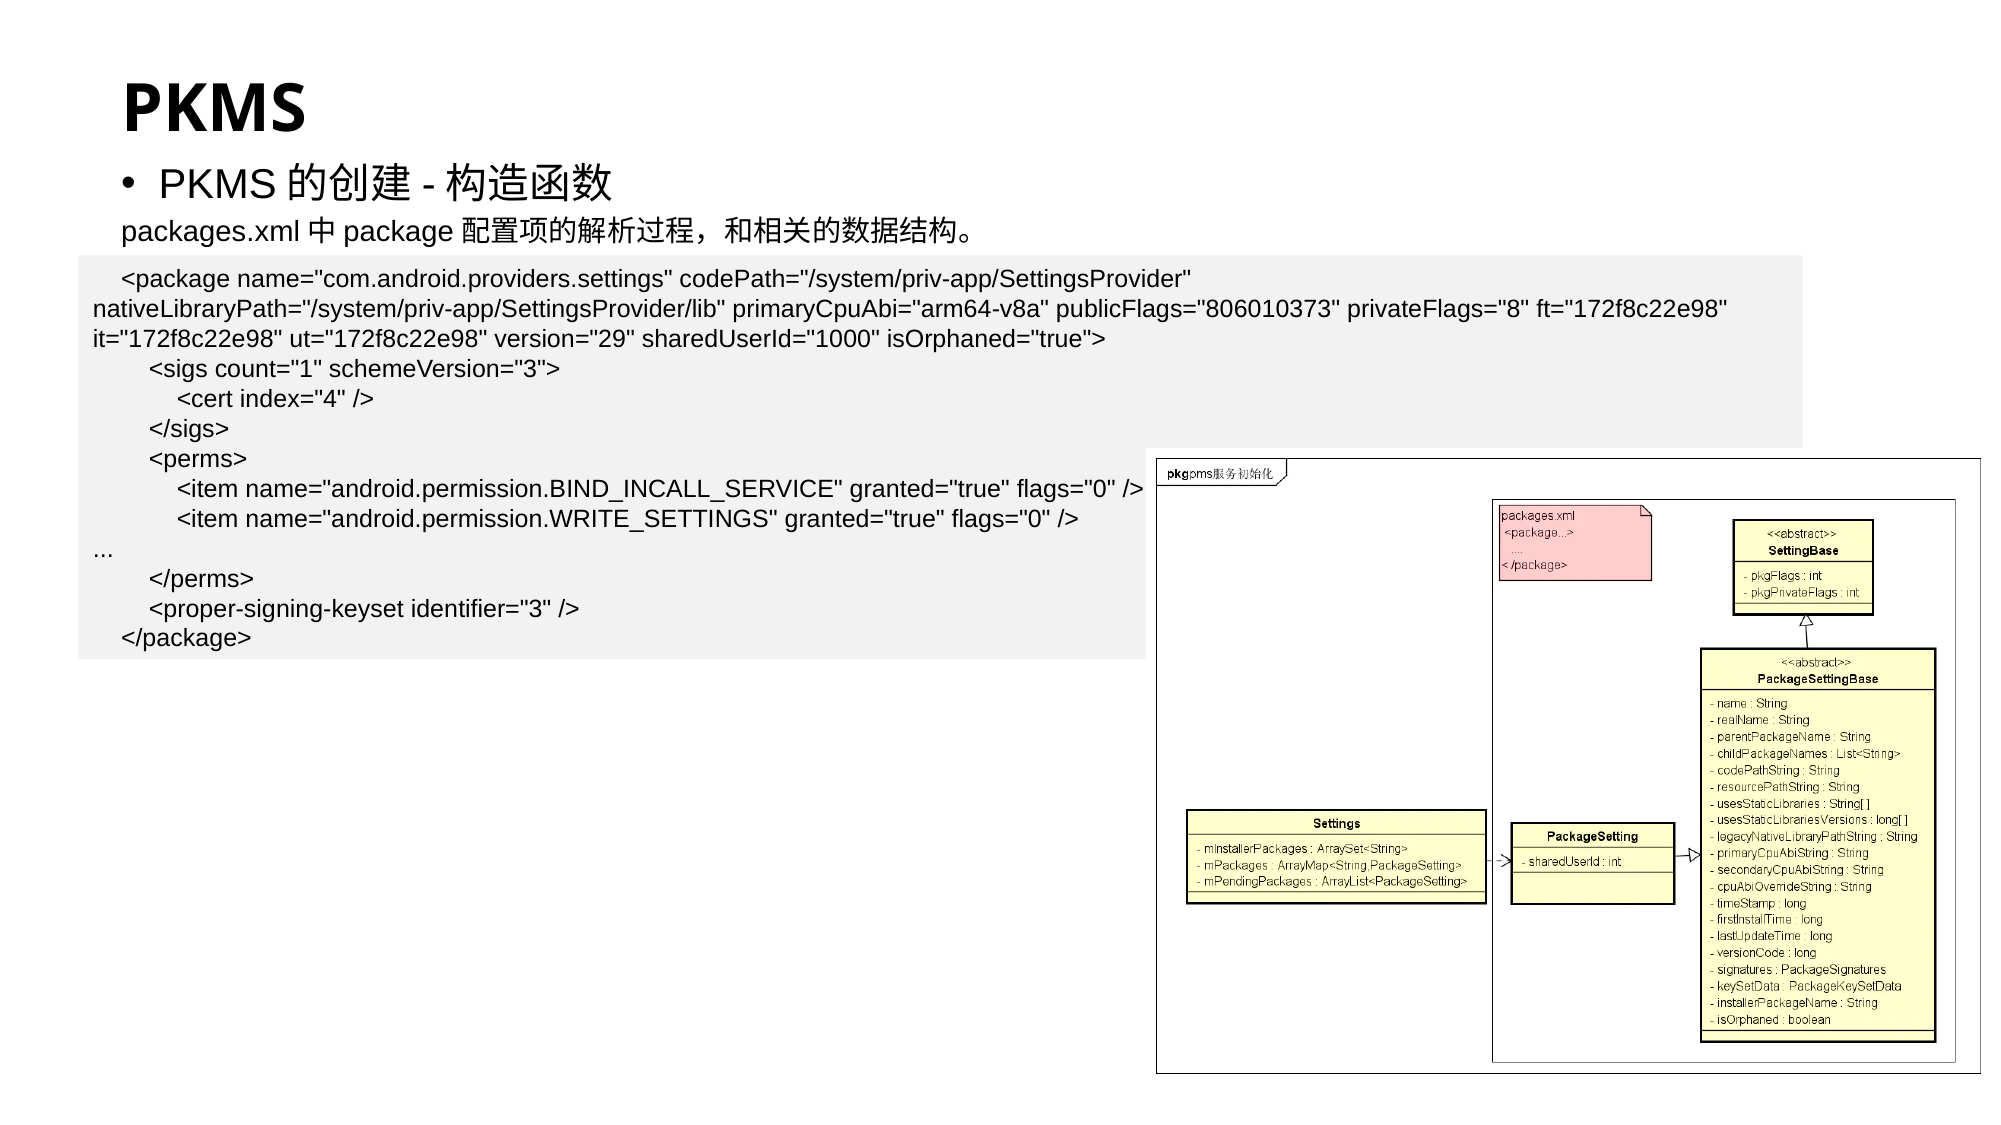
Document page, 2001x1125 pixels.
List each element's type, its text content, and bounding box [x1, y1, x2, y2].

list PKMS的创建-构造函数 [106, 155, 689, 204]
text_box <package name="com.android.providers.settings" codePath="/system/priv-app/SettingsProvider" nativeLibraryPath="/system/priv-app/SettingsProvider/lib" primaryCpuAbi="arm64-v8a" publicFlags="806010373" privateFlags="8" ft="172f8c22e98" it="172f8c22e98" ut="172f8c22e98" version="29" sharedUserId="1000" isOrphaned="true"> <sigs count="1" schemeVersion="3"> <cert index="4" /> </sigs> <perms> <item name="android.permission.BIND_INCALL_SERVICE" granted="true" flags="0" /> <item name="android.permission.WRITE_SETTINGS" granted="true" flags="0" /> ... </perms> <proper-signing-keyset identifier="3" /> </package> [78, 255, 1803, 660]
title PKMS [106, 0, 1832, 219]
picture [1146, 448, 1990, 1082]
text_box packages.xml中package配置项的解析过程，和相关的数据结构。 [106, 204, 1547, 255]
